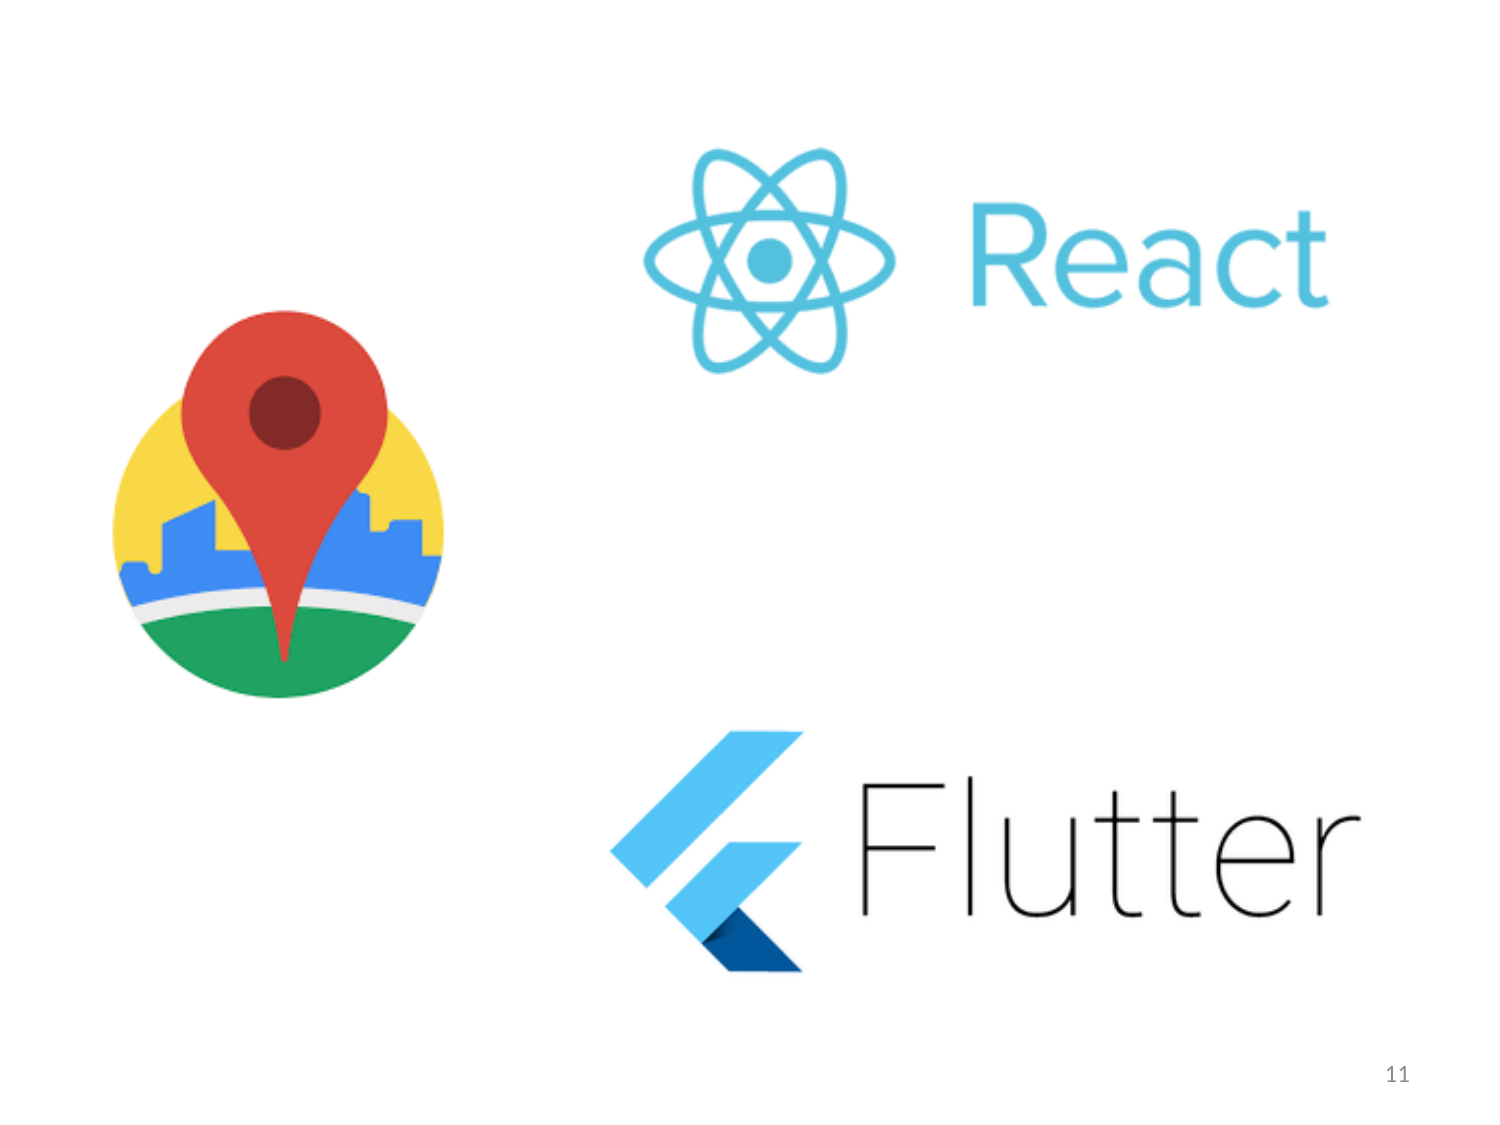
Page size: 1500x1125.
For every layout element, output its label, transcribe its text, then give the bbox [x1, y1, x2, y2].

slide_number 11 [1074, 1042, 1425, 1103]
picture [602, 659, 1373, 1045]
picture [37, 12, 1464, 777]
